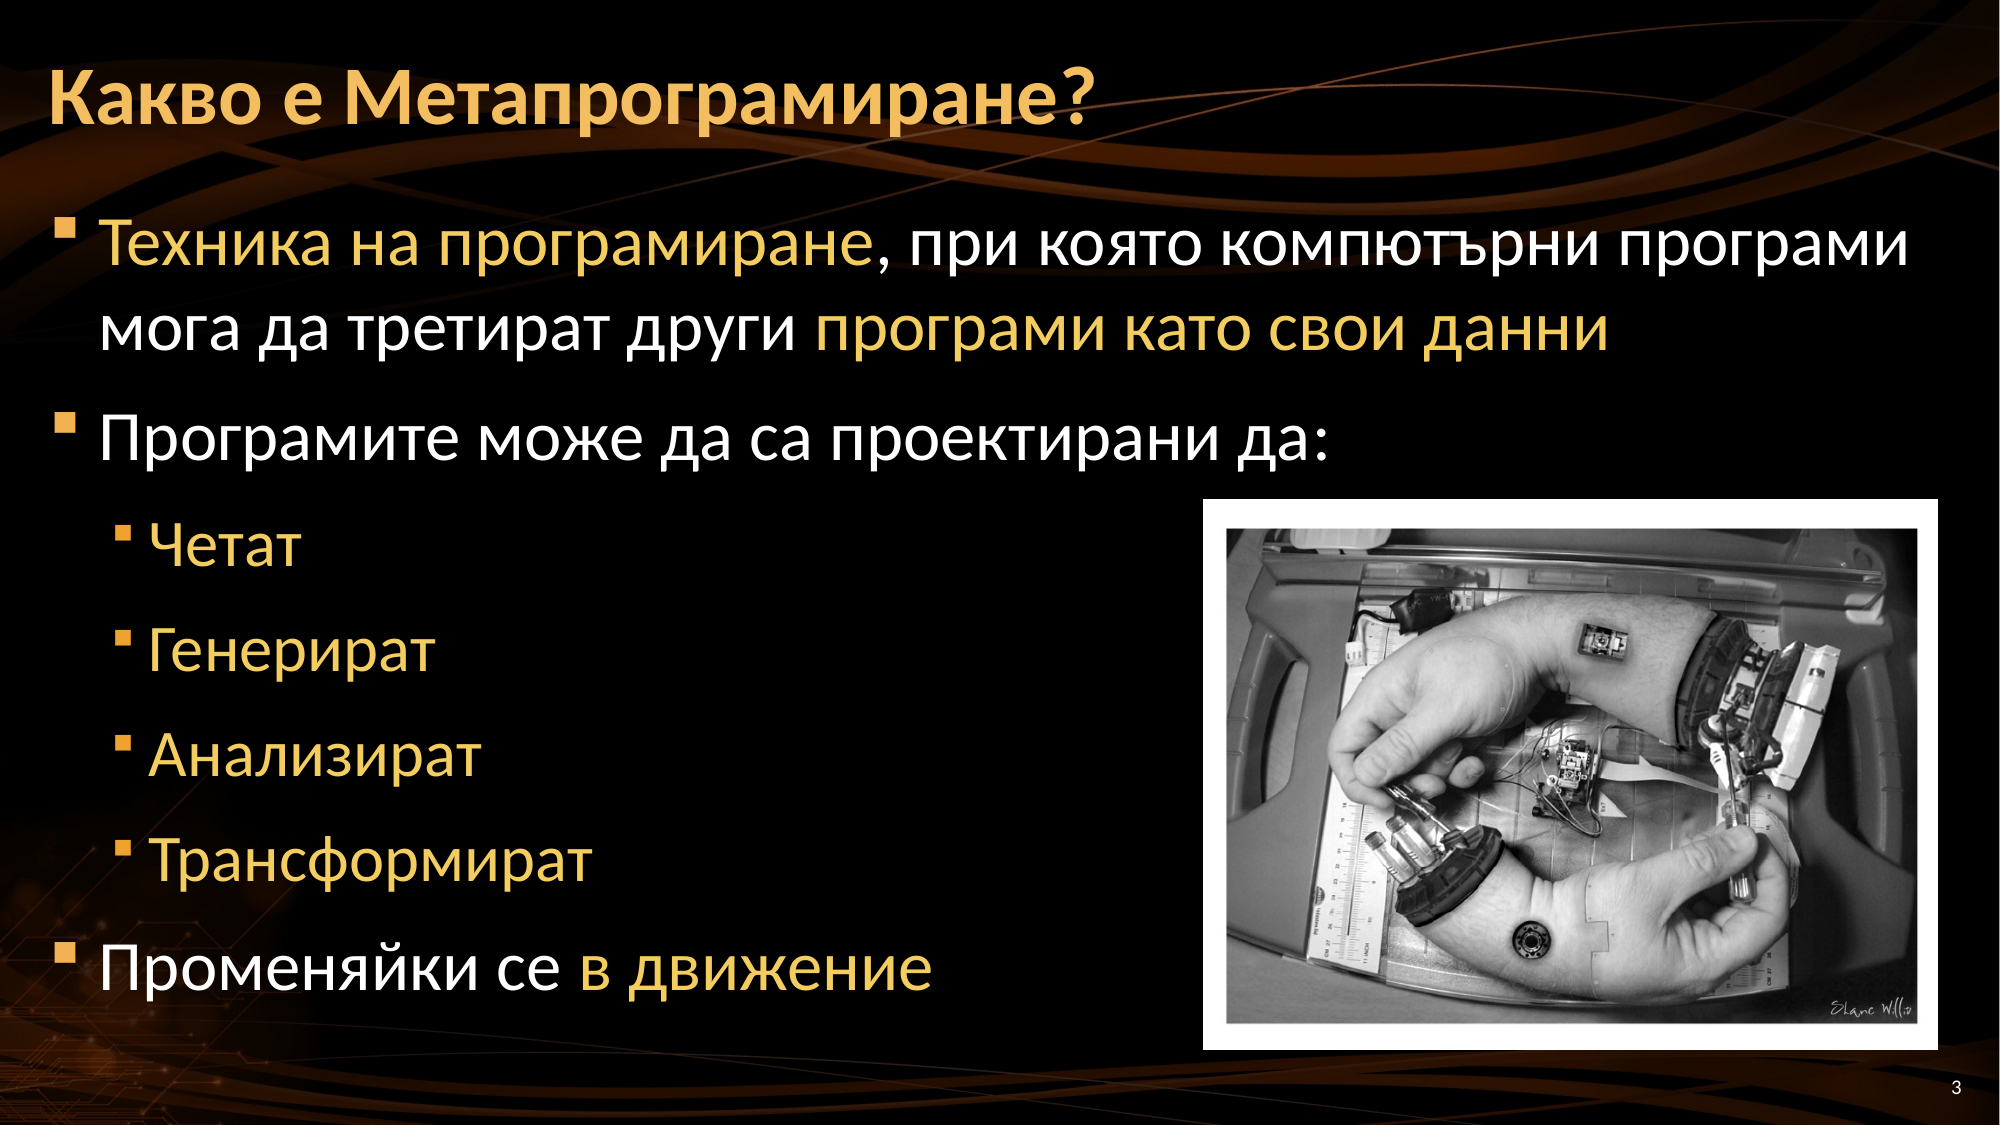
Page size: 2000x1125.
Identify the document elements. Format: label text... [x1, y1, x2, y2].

slide_number 3 [1897, 1070, 1968, 1103]
picture [0, 0, 2000, 1125]
title Какво е Метапрограмиране? [30, 6, 1968, 189]
list Техника на програмиране, при която компютърни програми мога да третират други програми като свои данни Програмите може да са проектирани да: Четат Генерират Анализират Трансформират Променяйки се в движение [31, 189, 1968, 1103]
